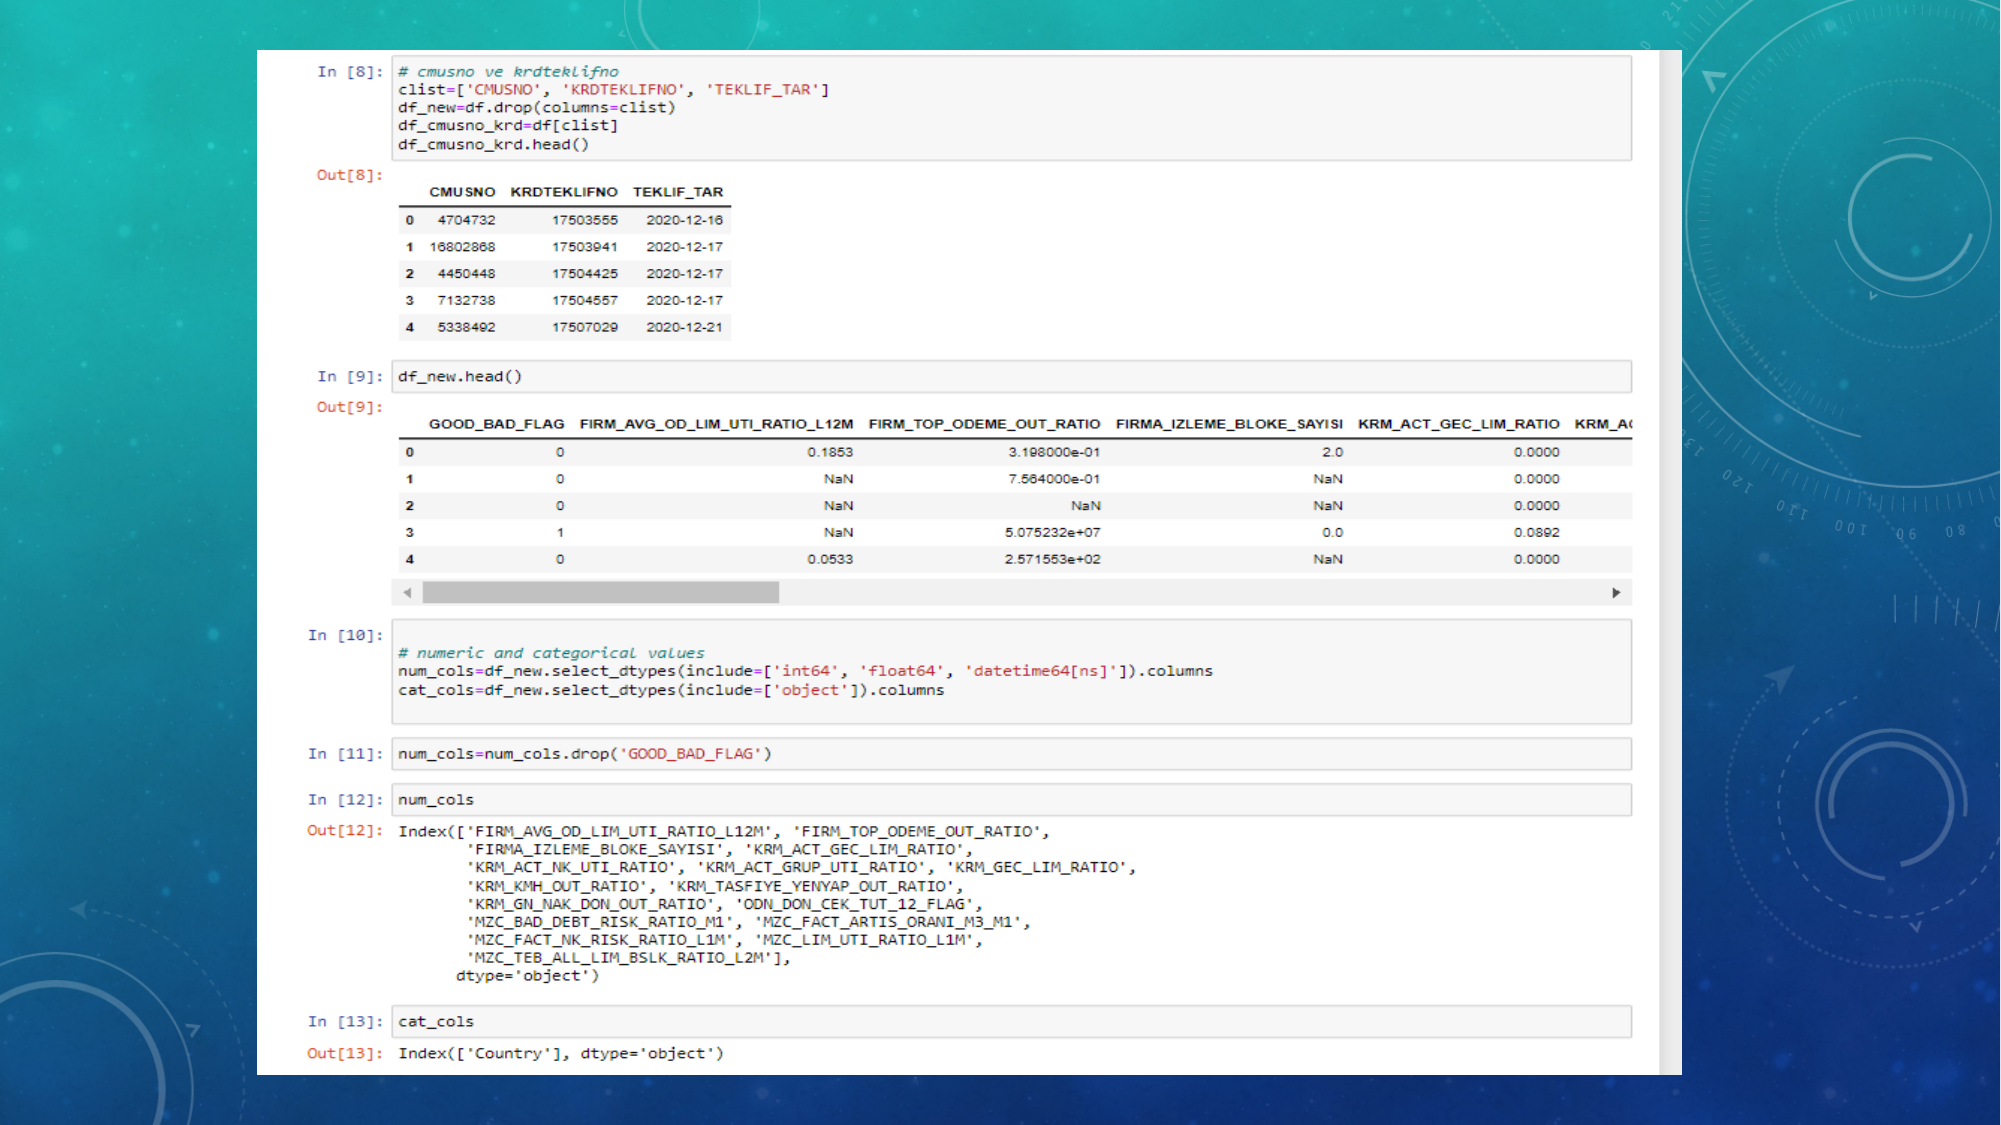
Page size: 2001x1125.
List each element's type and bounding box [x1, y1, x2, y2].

picture [0, 0, 2001, 1125]
list [257, 50, 1682, 1075]
